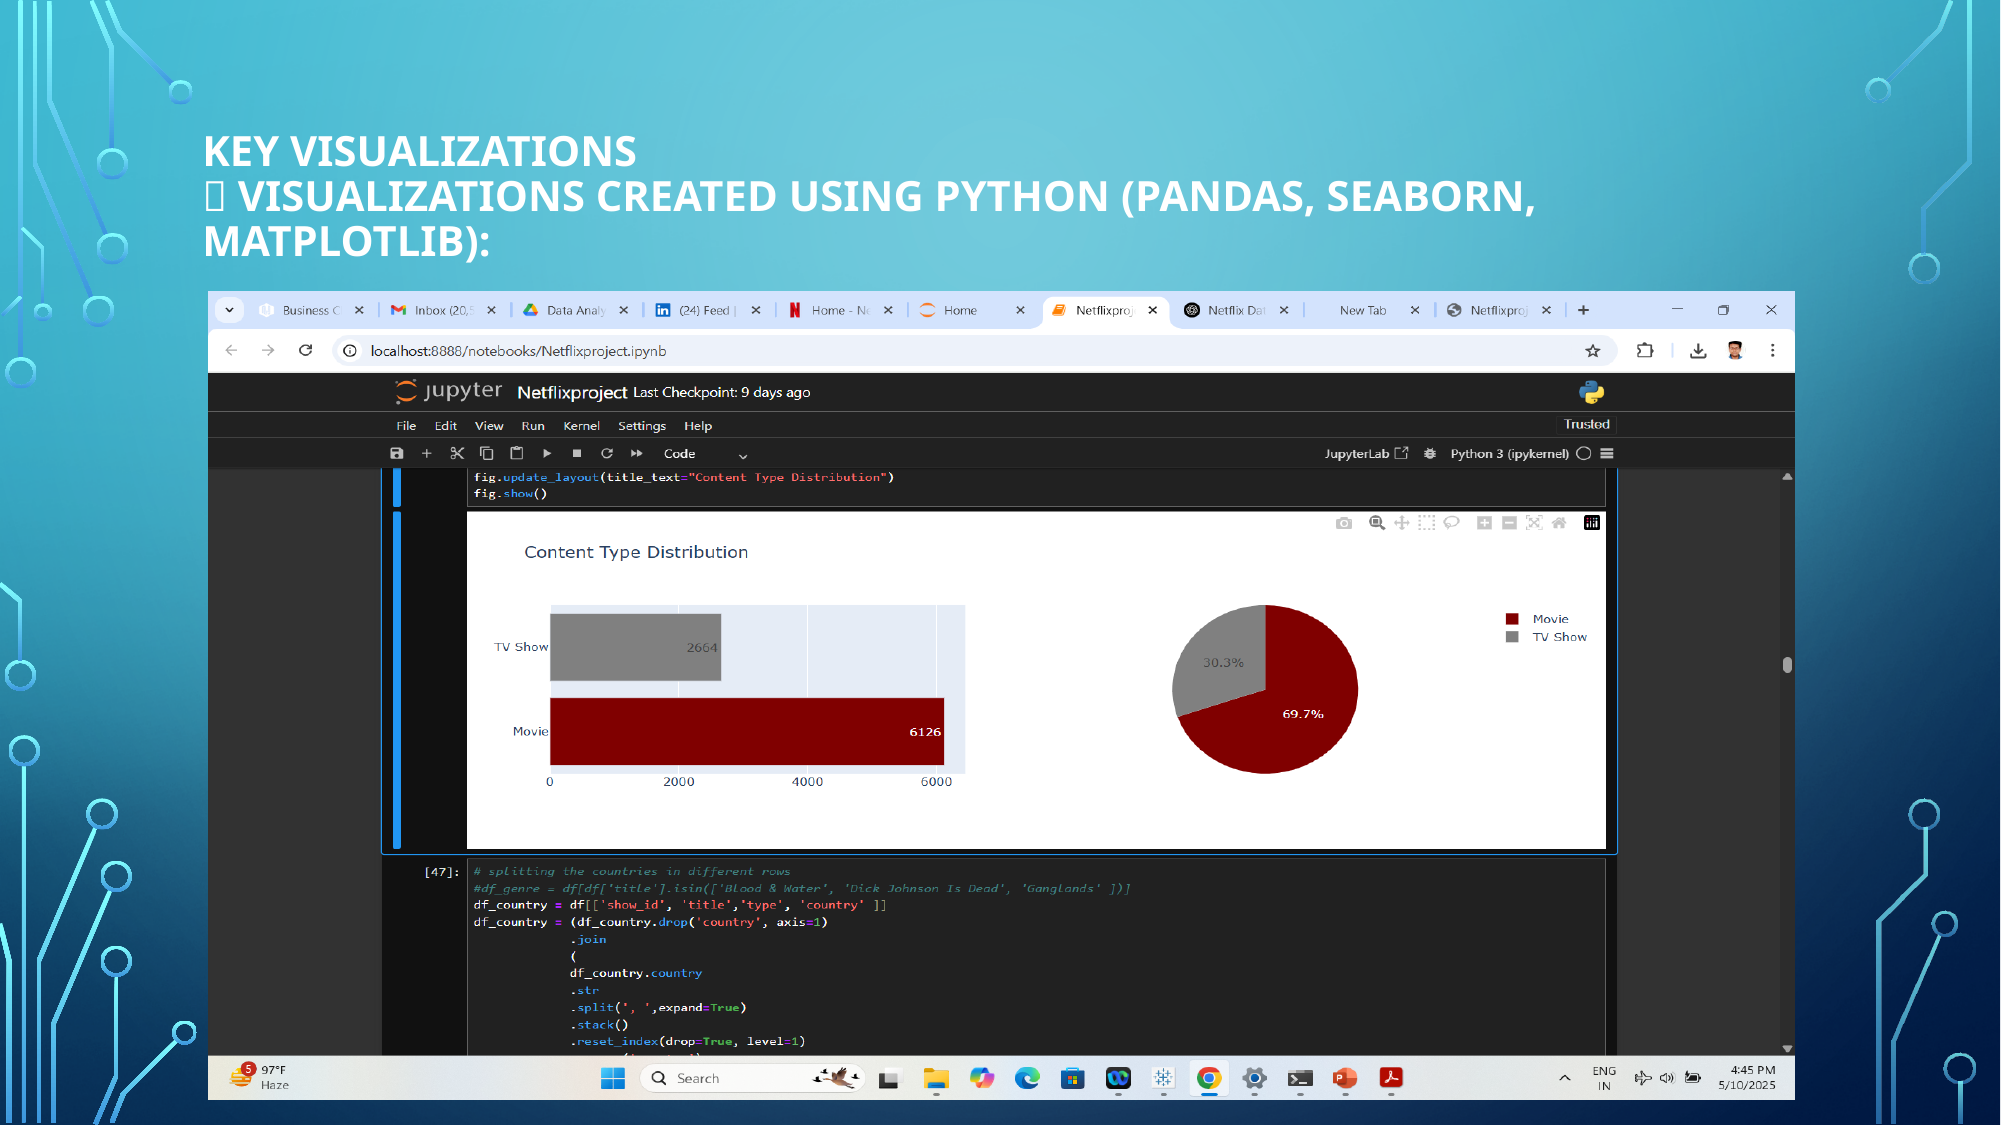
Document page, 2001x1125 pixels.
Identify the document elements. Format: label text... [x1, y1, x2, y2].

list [208, 290, 1795, 1101]
title Key Visualizations 🧮 Visualizations Created Using Python (Pandas, Seaborn, Matplotlib): [187, 101, 1813, 344]
